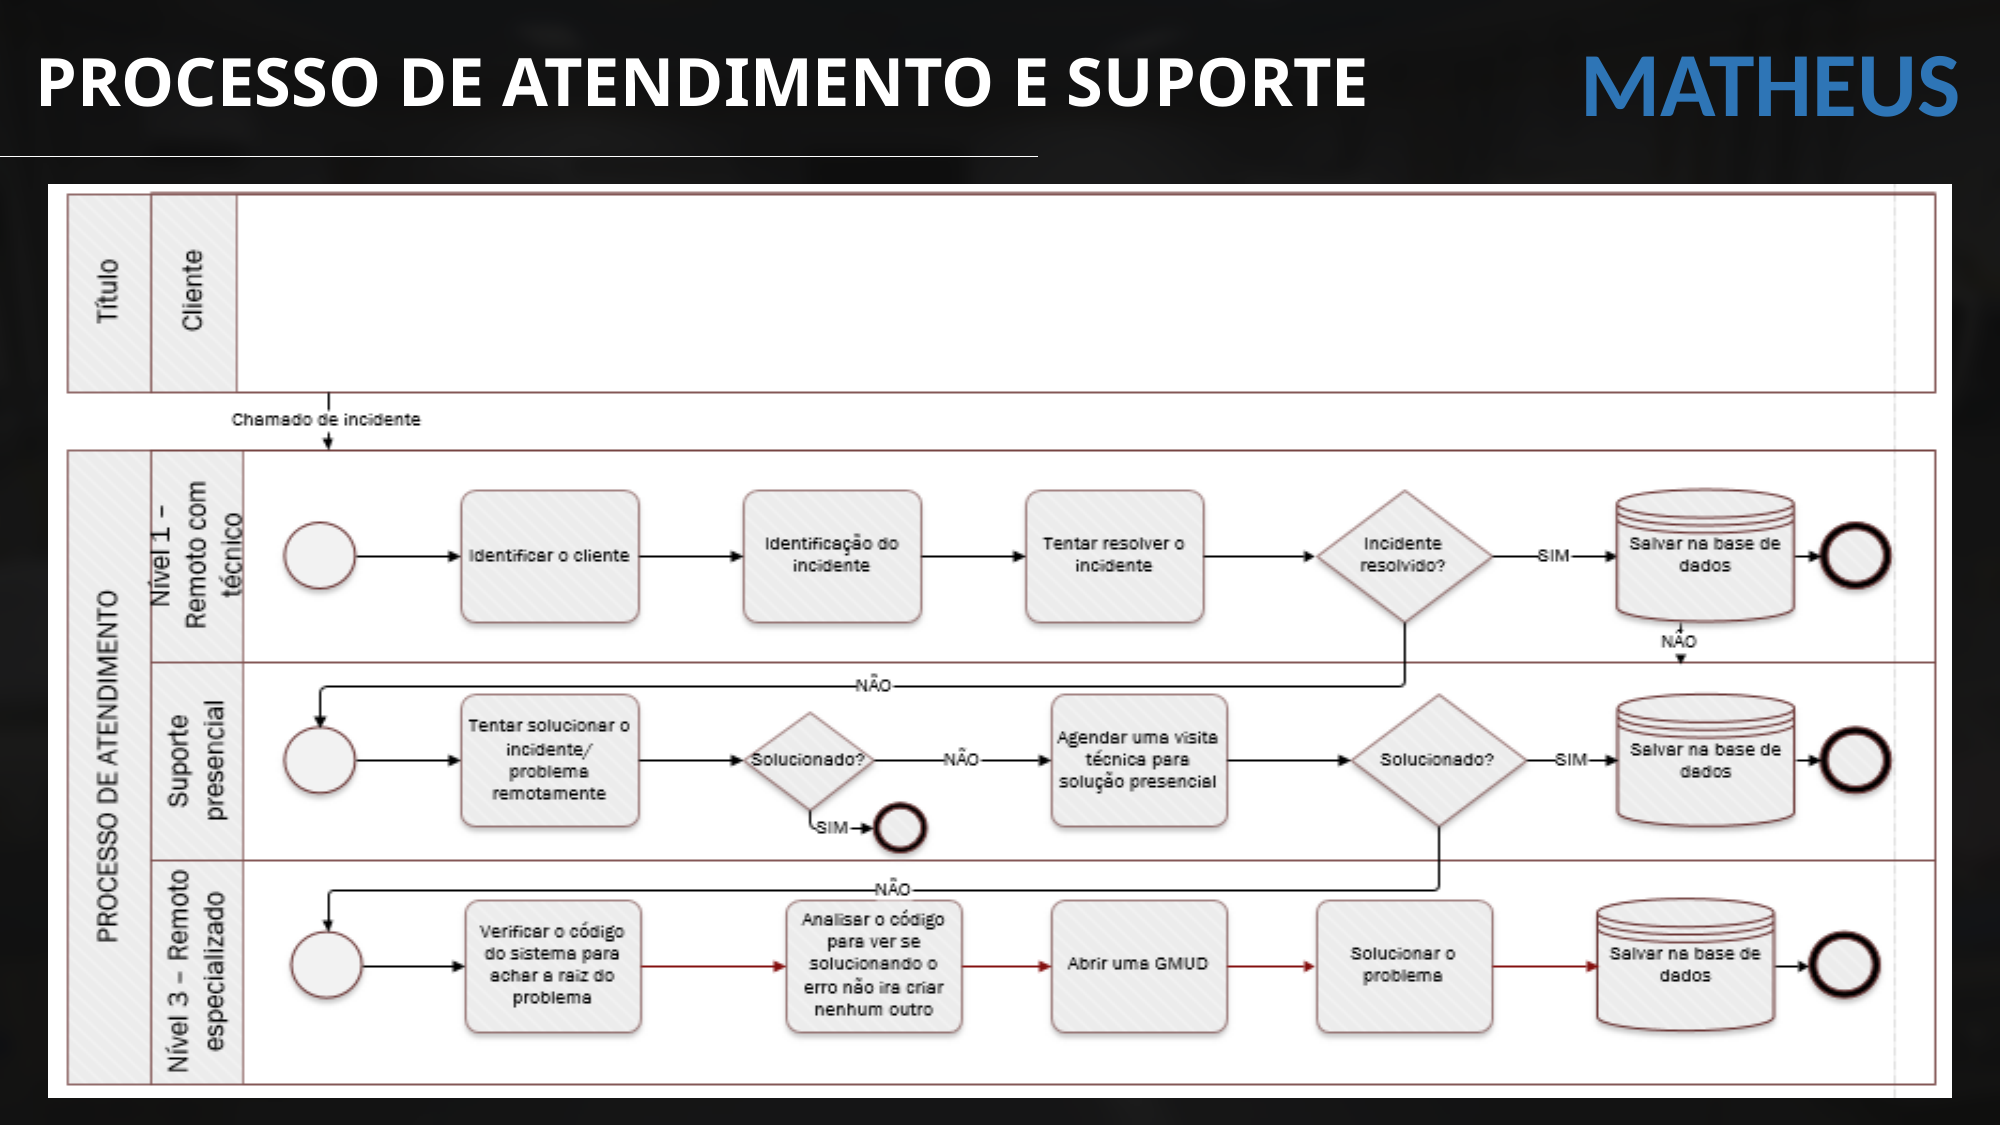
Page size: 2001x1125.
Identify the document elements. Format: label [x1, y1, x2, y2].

text_box [0, 0, 2000, 1125]
picture [48, 184, 1952, 1098]
